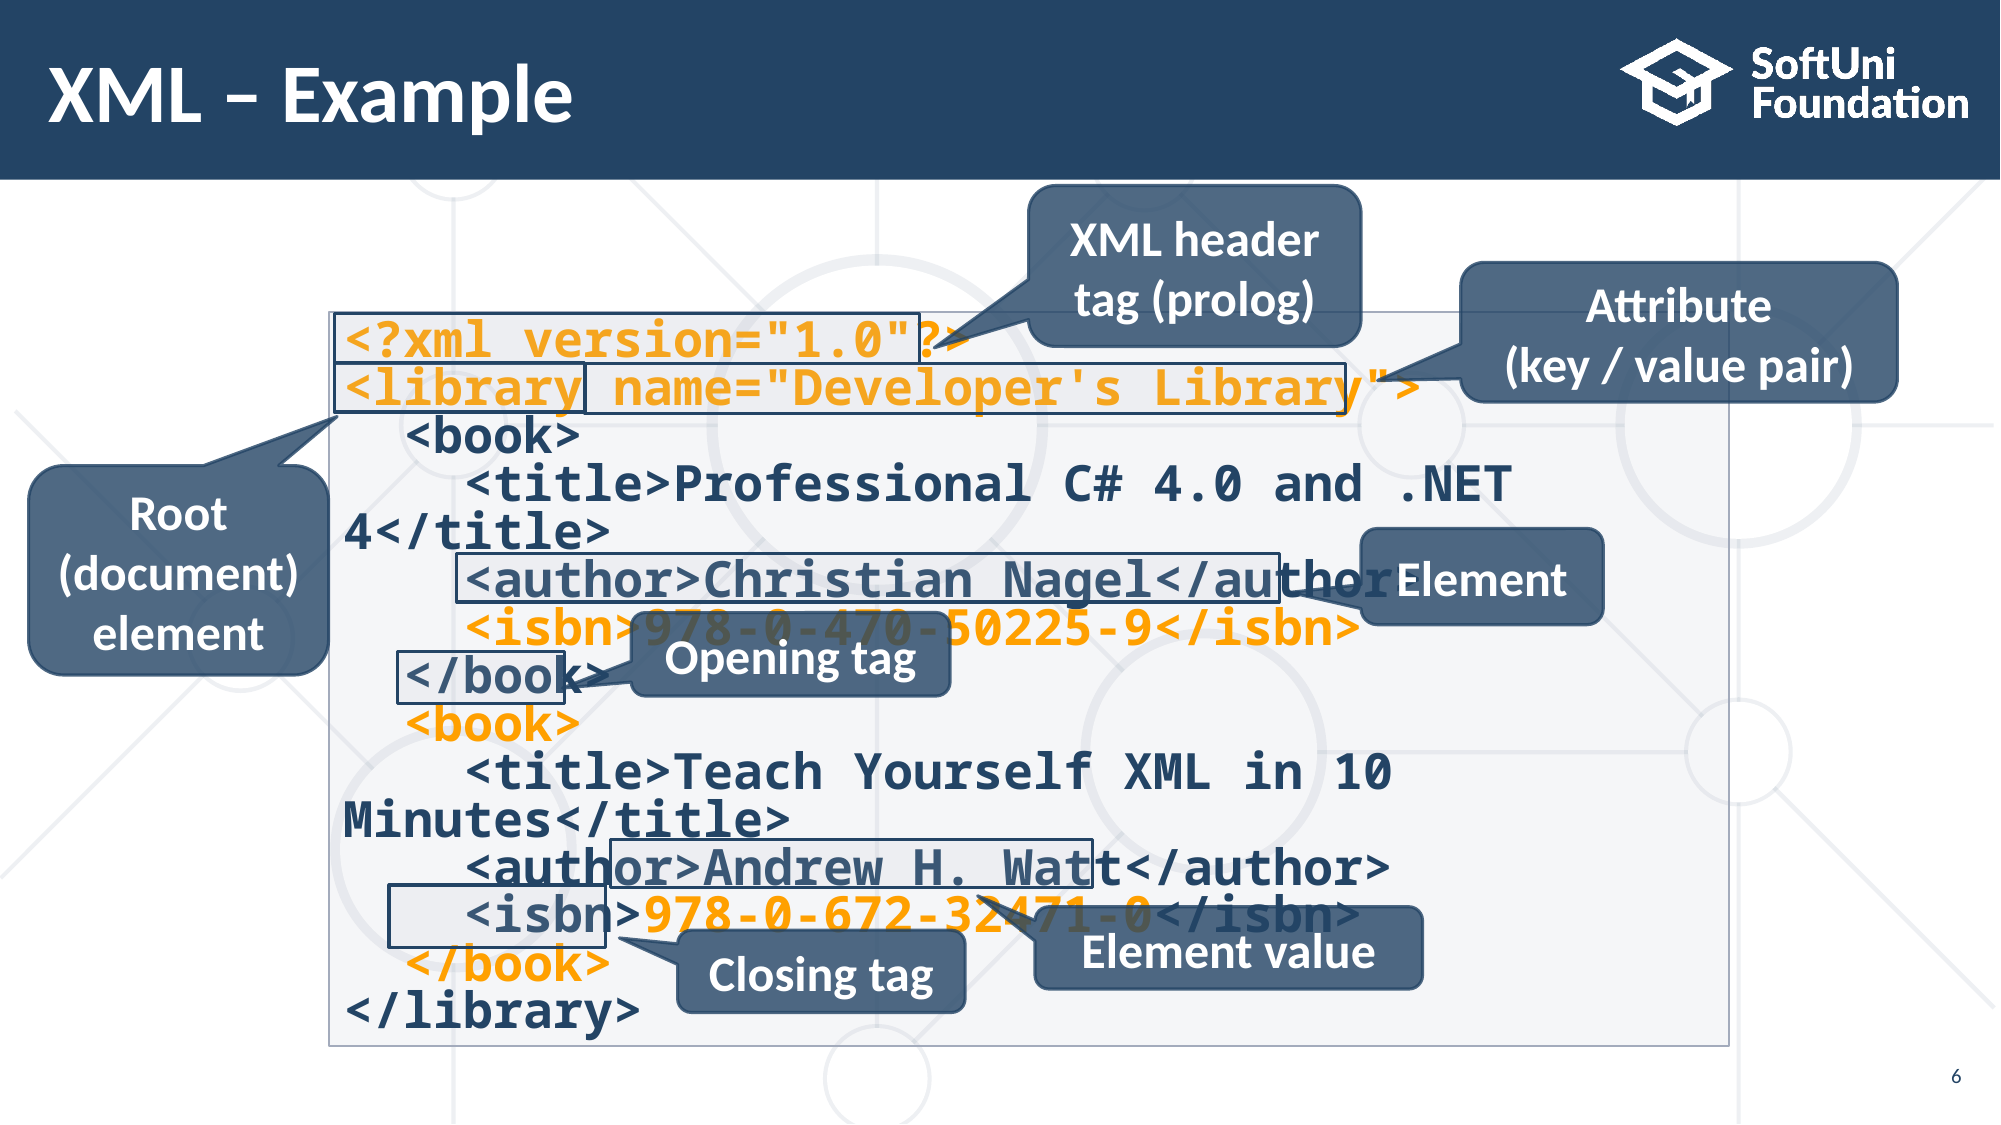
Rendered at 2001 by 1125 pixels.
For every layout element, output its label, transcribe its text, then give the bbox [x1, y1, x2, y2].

text_box XML header tag (prolog) [982, 183, 1364, 310]
picture [1619, 38, 1968, 126]
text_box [328, 311, 1729, 1013]
text_box Attribute (key / value pair) [1458, 260, 1900, 405]
slide_number 6 [1897, 1049, 1968, 1101]
text_box Root (document) element [26, 419, 323, 678]
title XML – Example [31, 16, 1591, 162]
